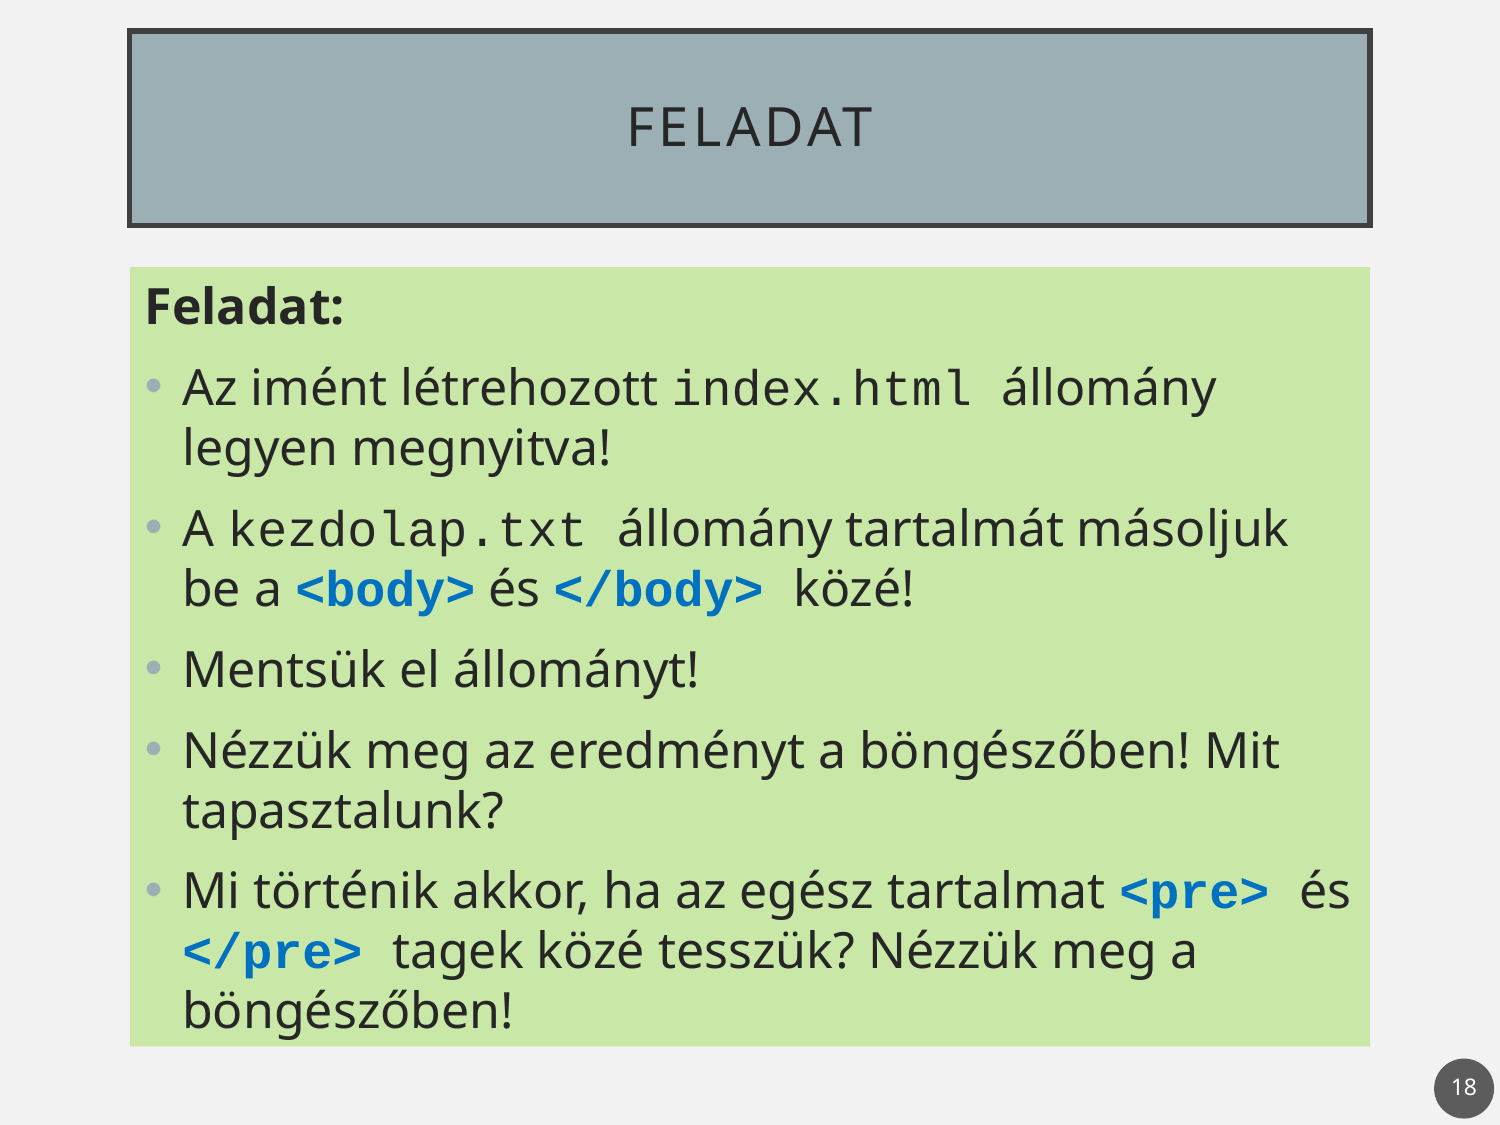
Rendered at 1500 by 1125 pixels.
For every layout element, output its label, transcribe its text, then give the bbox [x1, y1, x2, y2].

title Feladat [127, 28, 1373, 228]
slide_number 18 [1434, 1058, 1495, 1119]
list Feladat: Az imént létrehozott index.html állomány legyen megnyitva! A kezdolap.txt állomány tartalmát másoljuk be a <body> és </body> közé! Mentsük el állományt! Nézzük meg az eredményt a böngészőben! Mit tapasztalunk? Mi történik akkor, ha az egész tartalmat <pre> és </pre> tagek közé tesszük? Nézzük meg a böngészőben! [129, 267, 1371, 1047]
